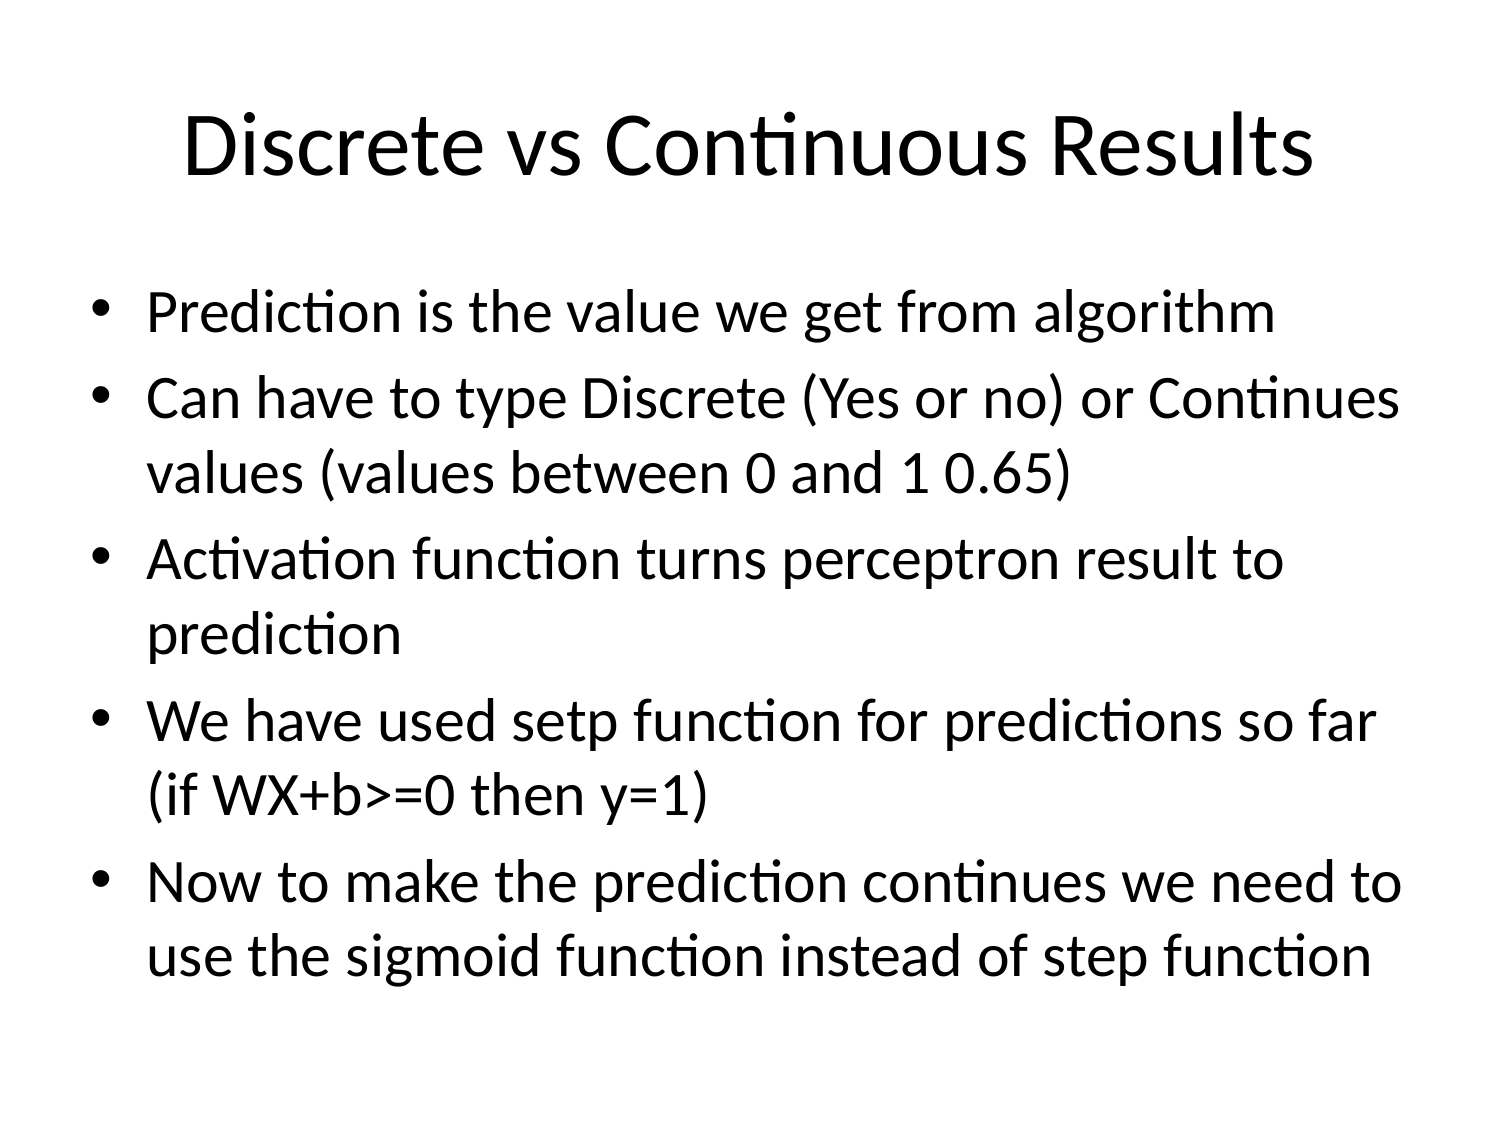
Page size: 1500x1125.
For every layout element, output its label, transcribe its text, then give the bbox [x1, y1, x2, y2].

list Prediction is the value we get from algorithm Can have to type Discrete (Yes or no) or Continues values (values between 0 and 1 0.65) Activation function turns perceptron result to prediction We have used setp function for predictions so far (if WX+b>=0 then y=1) Now to make the prediction continues we need to use the sigmoid function instead of step function [75, 262, 1425, 1005]
title Discrete vs Continuous Results [75, 45, 1425, 233]
